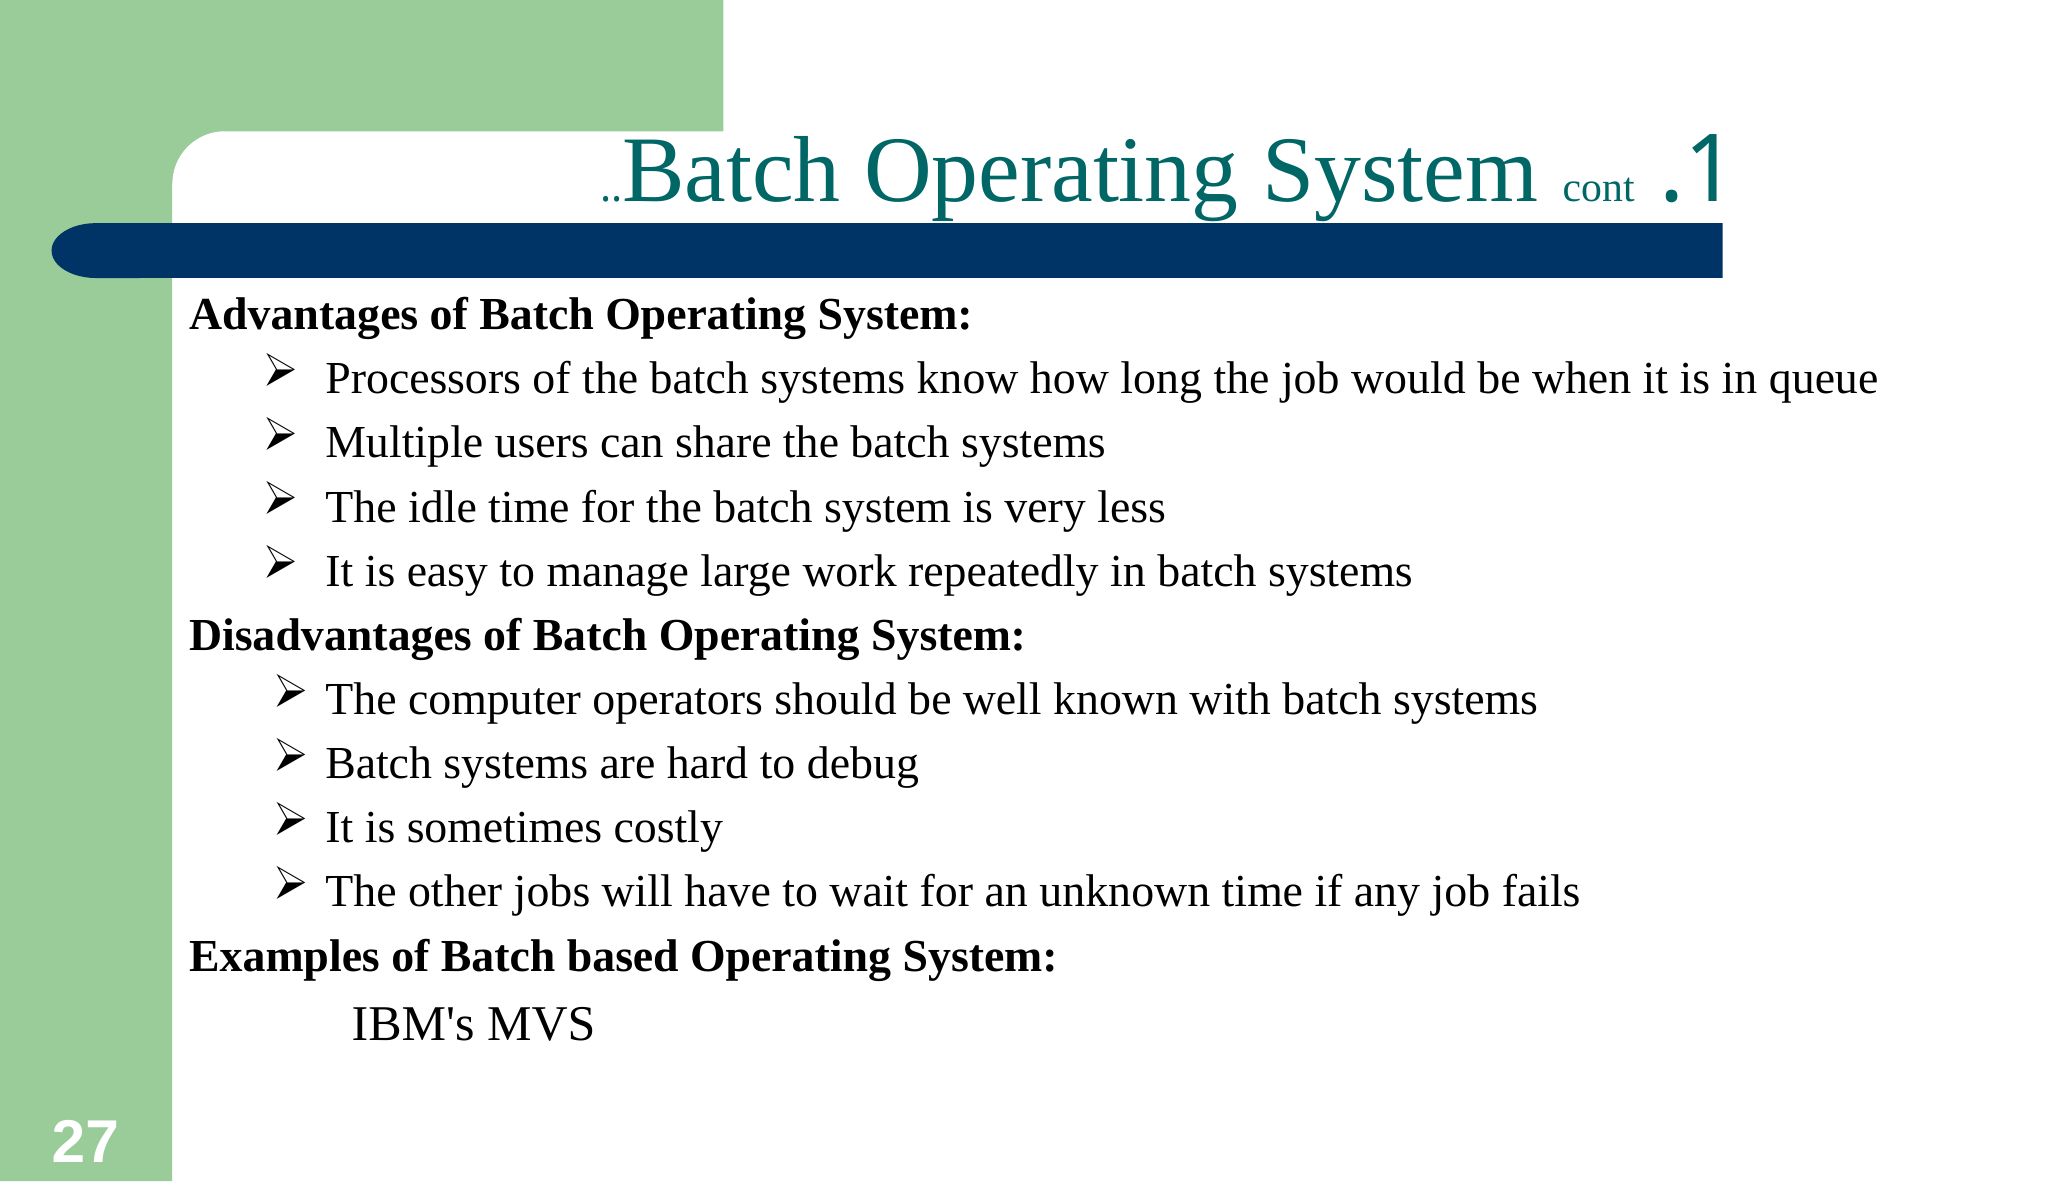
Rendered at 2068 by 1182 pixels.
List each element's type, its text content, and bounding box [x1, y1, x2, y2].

list Advantages of Batch Operating System: Processors of the batch systems know how long the job would be when it is in queue Multiple users can share the batch systems The idle time for the batch system is very less It is easy to manage large work repeatedly in batch systems Disadvantages of Batch Operating System: The computer operators should be well known with batch systems Batch systems are hard to debug It is sometimes costly The other jobs will have to wait for an unknown time if any job fails Examples of Batch based Operating System: IBM's MVS [172, 275, 2051, 1169]
title 1. Batch Operating System cont.. [230, 136, 2068, 230]
